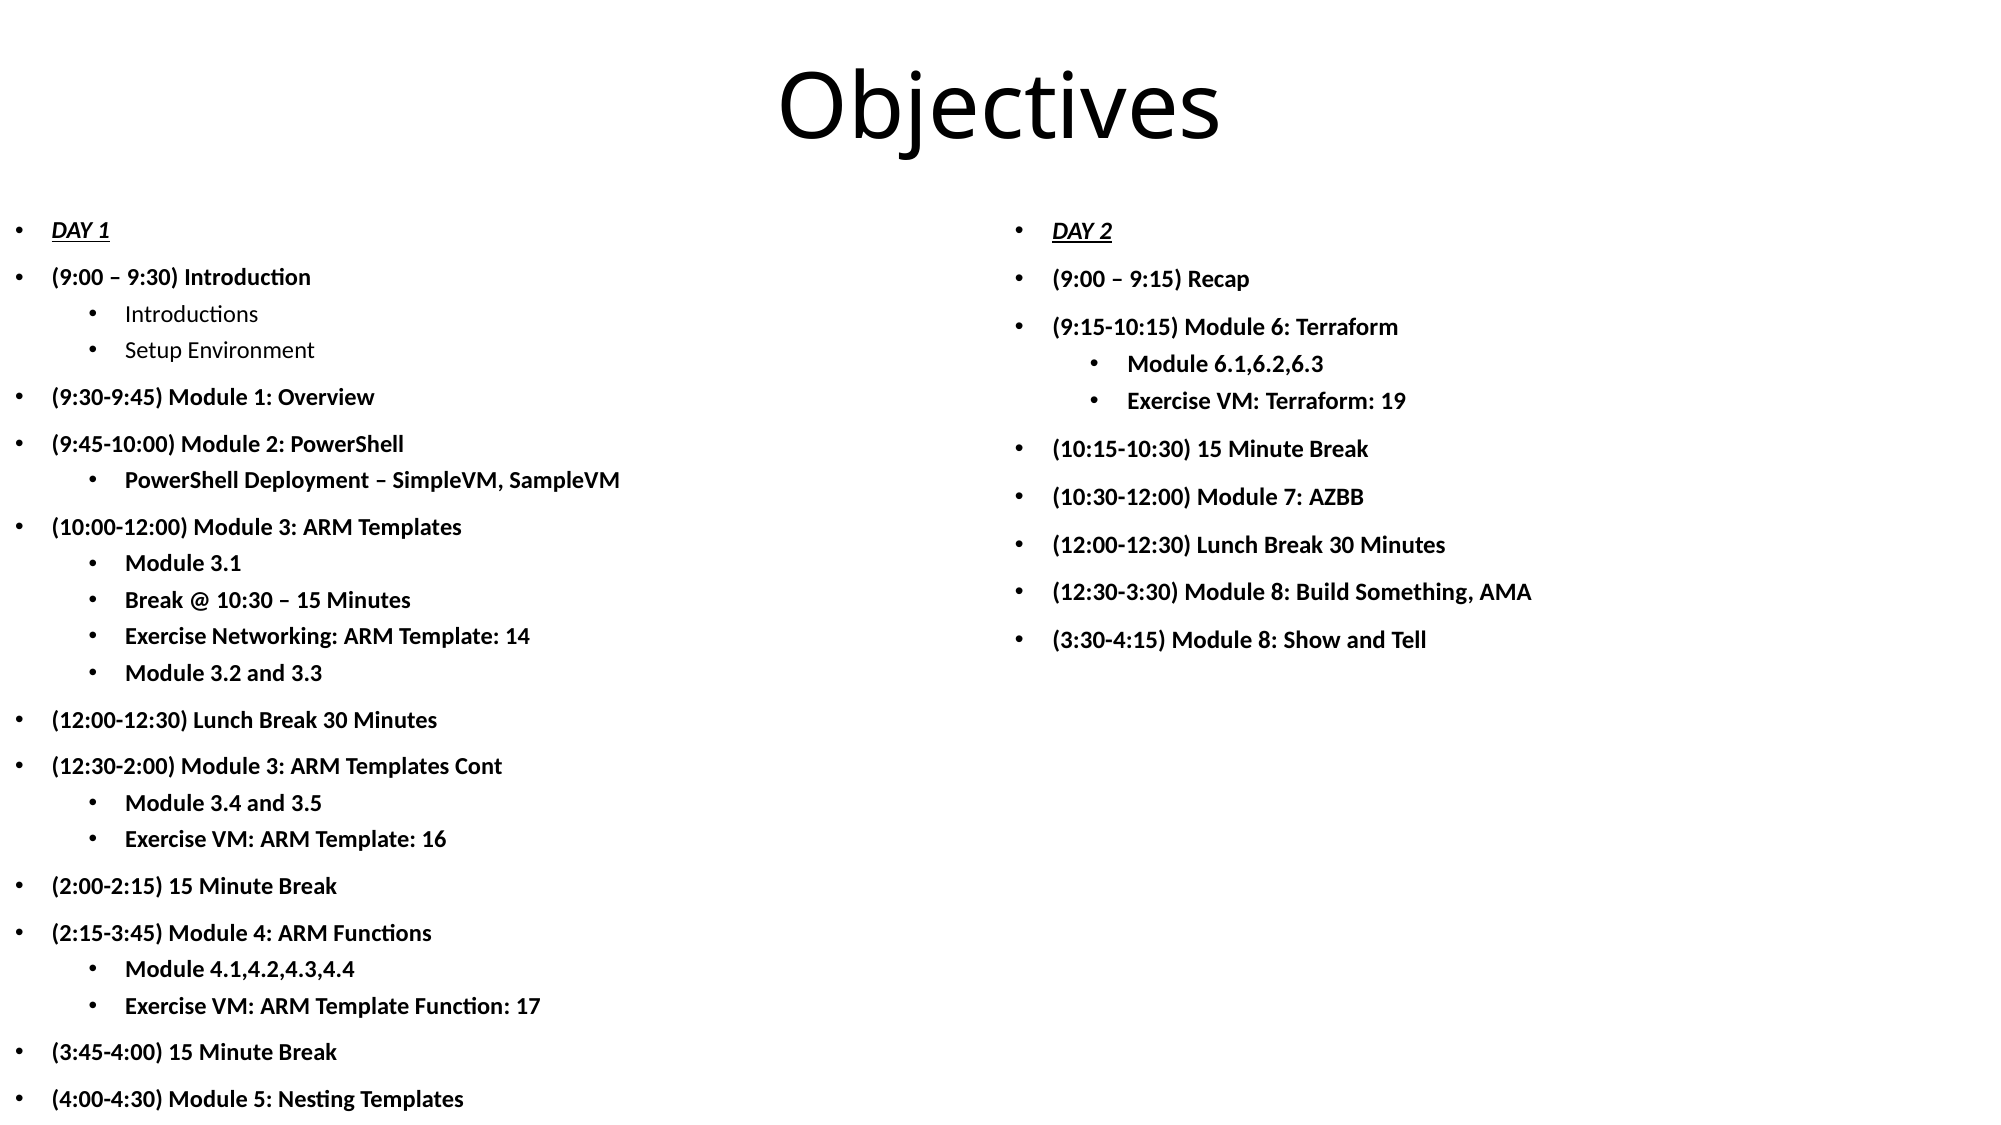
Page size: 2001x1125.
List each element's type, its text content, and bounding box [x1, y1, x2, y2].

list DAY 1 (9:00 – 9:30) Introduction Introductions Setup Environment (9:30-9:45) Module 1: Overview (9:45-10:00) Module 2: PowerShell PowerShell Deployment – SimpleVM, SampleVM (10:00-12:00) Module 3: ARM Templates Module 3.1 Break @ 10:30 – 15 Minutes Exercise Networking: ARM Template: 14 Module 3.2 and 3.3 (12:00-12:30) Lunch Break 30 Minutes (12:30-2:00) Module 3: ARM Templates Cont Module 3.4 and 3.5 Exercise VM: ARM Template: 16 (2:00-2:15) 15 Minute Break (2:15-3:45) Module 4: ARM Functions Module 4.1,4.2,4.3,4.4 Exercise VM: ARM Template Function: 17 (3:45-4:00) 15 Minute Break (4:00-4:30) Module 5: Nesting Templates [0, 210, 812, 1125]
text_box DAY 2 (9:00 – 9:15) Recap (9:15-10:15) Module 6: Terraform Module 6.1,6.2,6.3 Exercise VM: Terraform: 19 (10:15-10:30) 15 Minute Break (10:30-12:00) Module 7: AZBB (12:00-12:30) Lunch Break 30 Minutes (12:30-3:30) Module 8: Build Something, AMA (3:30-4:15) Module 8: Show and Tell [999, 210, 1812, 1125]
title Objectives [0, 0, 2000, 218]
